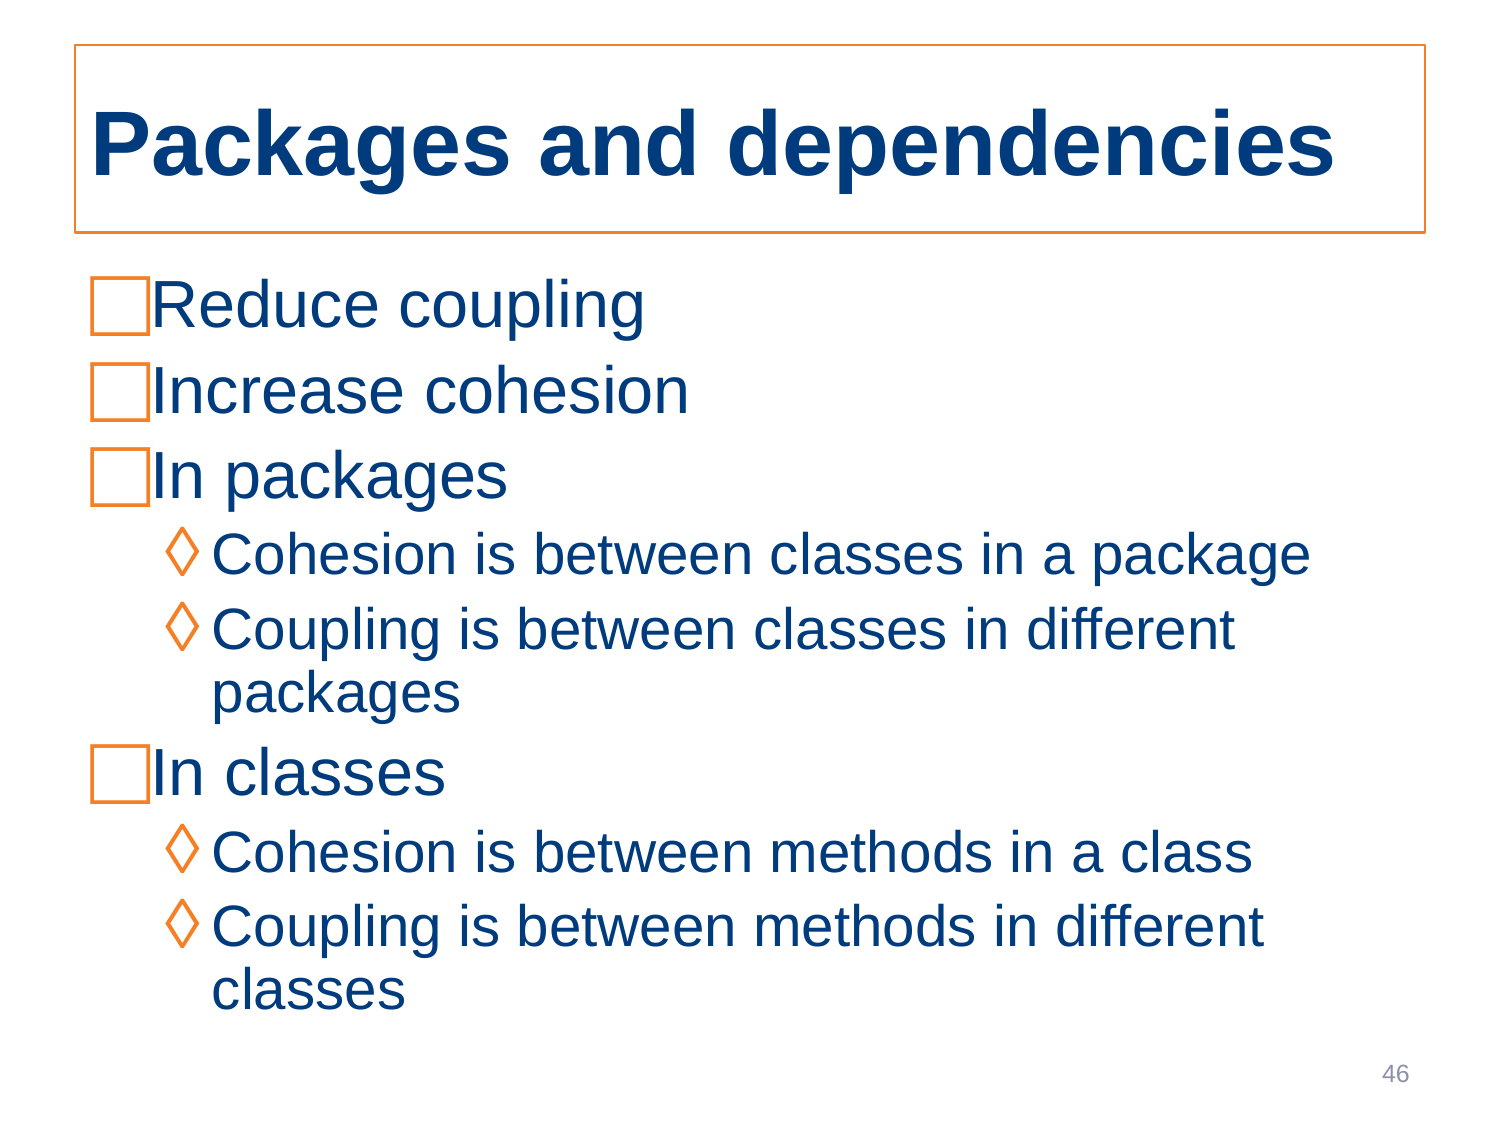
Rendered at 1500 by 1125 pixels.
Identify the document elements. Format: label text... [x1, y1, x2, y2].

slide_number 46 [1074, 1042, 1425, 1103]
list Reduce coupling Increase cohesion In packages Cohesion is between classes in a package Coupling is between classes in different packages In classes Cohesion is between methods in a class Coupling is between methods in different classes [75, 262, 1425, 1038]
title Packages and dependencies [74, 44, 1426, 234]
